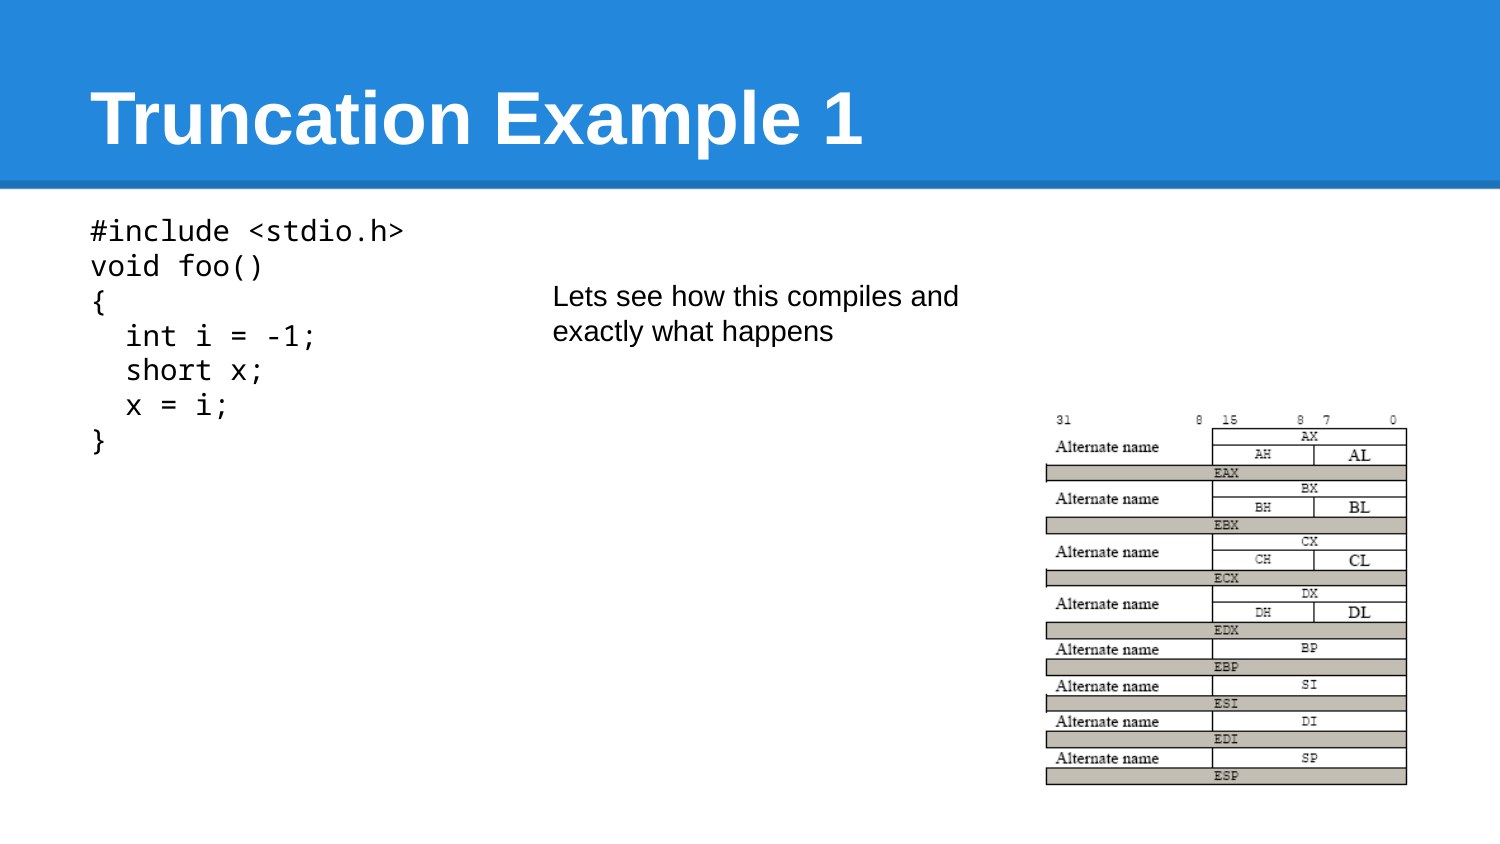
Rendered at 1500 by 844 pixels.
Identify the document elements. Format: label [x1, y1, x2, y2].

text_box [537, 262, 1071, 394]
picture [1032, 399, 1426, 809]
list [75, 196, 1425, 808]
title [75, 33, 1425, 175]
